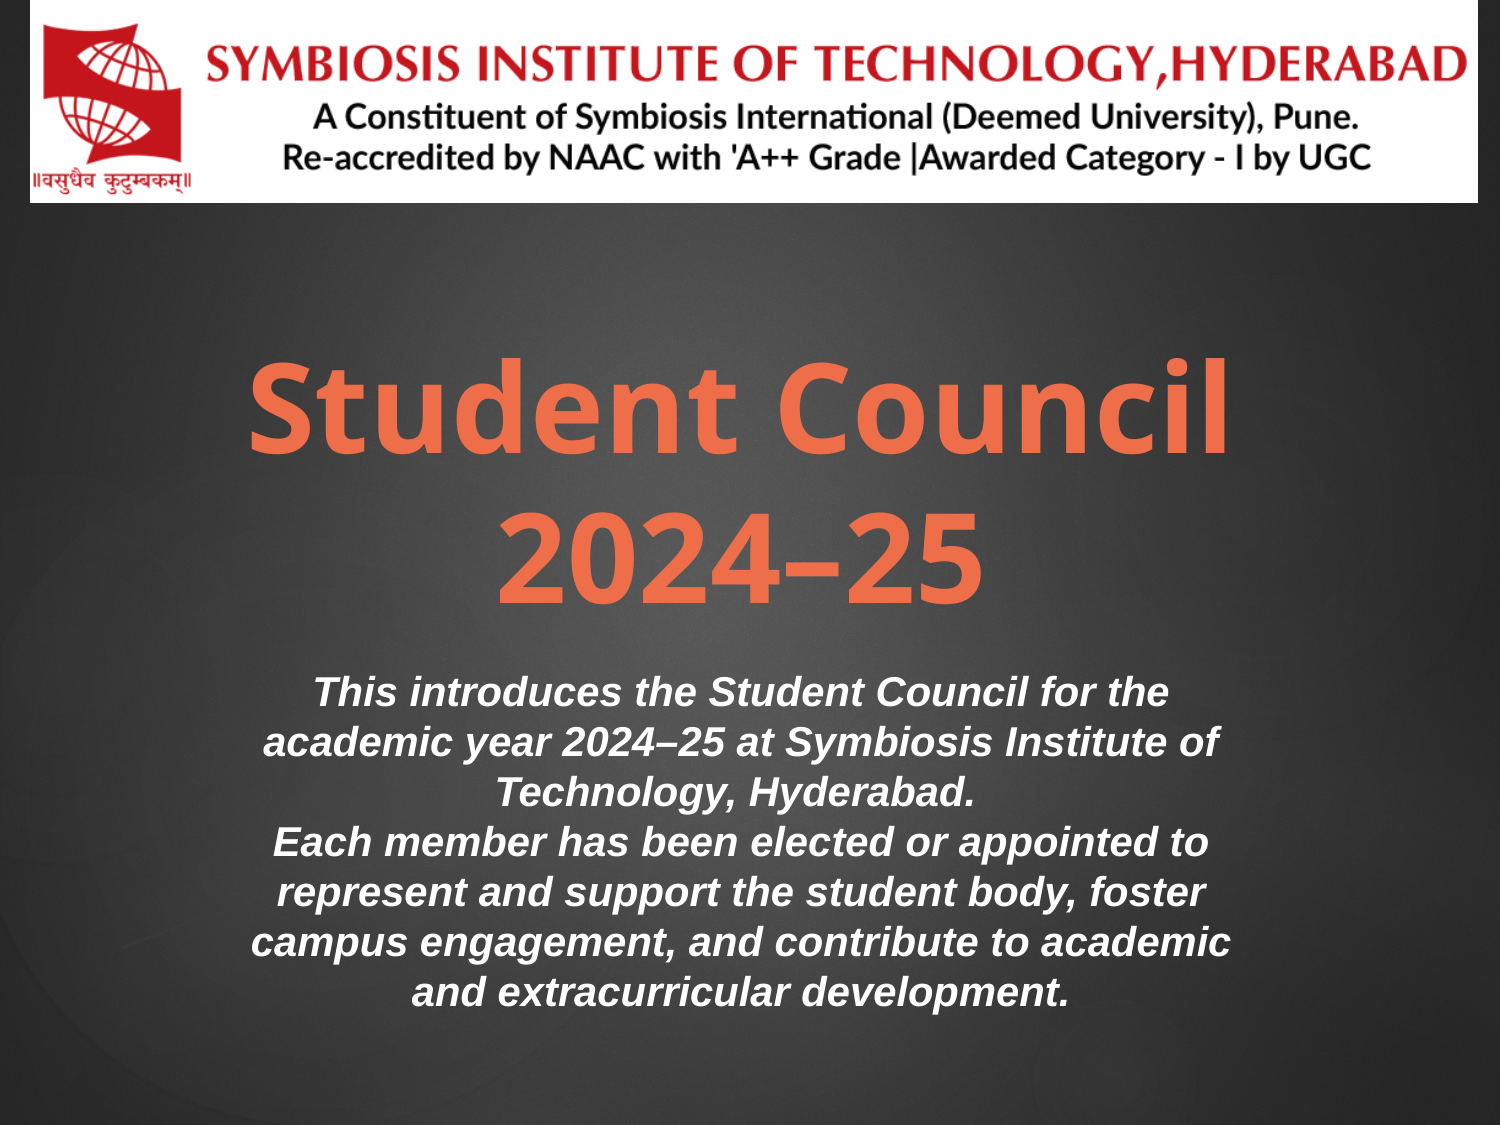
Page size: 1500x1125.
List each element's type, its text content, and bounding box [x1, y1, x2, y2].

picture [30, 0, 1478, 203]
text_box Student Council 2024–25 [173, 321, 1309, 636]
text_box This introduces the Student Council for the academic year 2024–25 at Symbiosis Institute of Technology, Hyderabad. Each member has been elected or appointed to represent and support the student body, foster campus engagement, and contribute to academic and extracurricular development. [233, 656, 1250, 1022]
